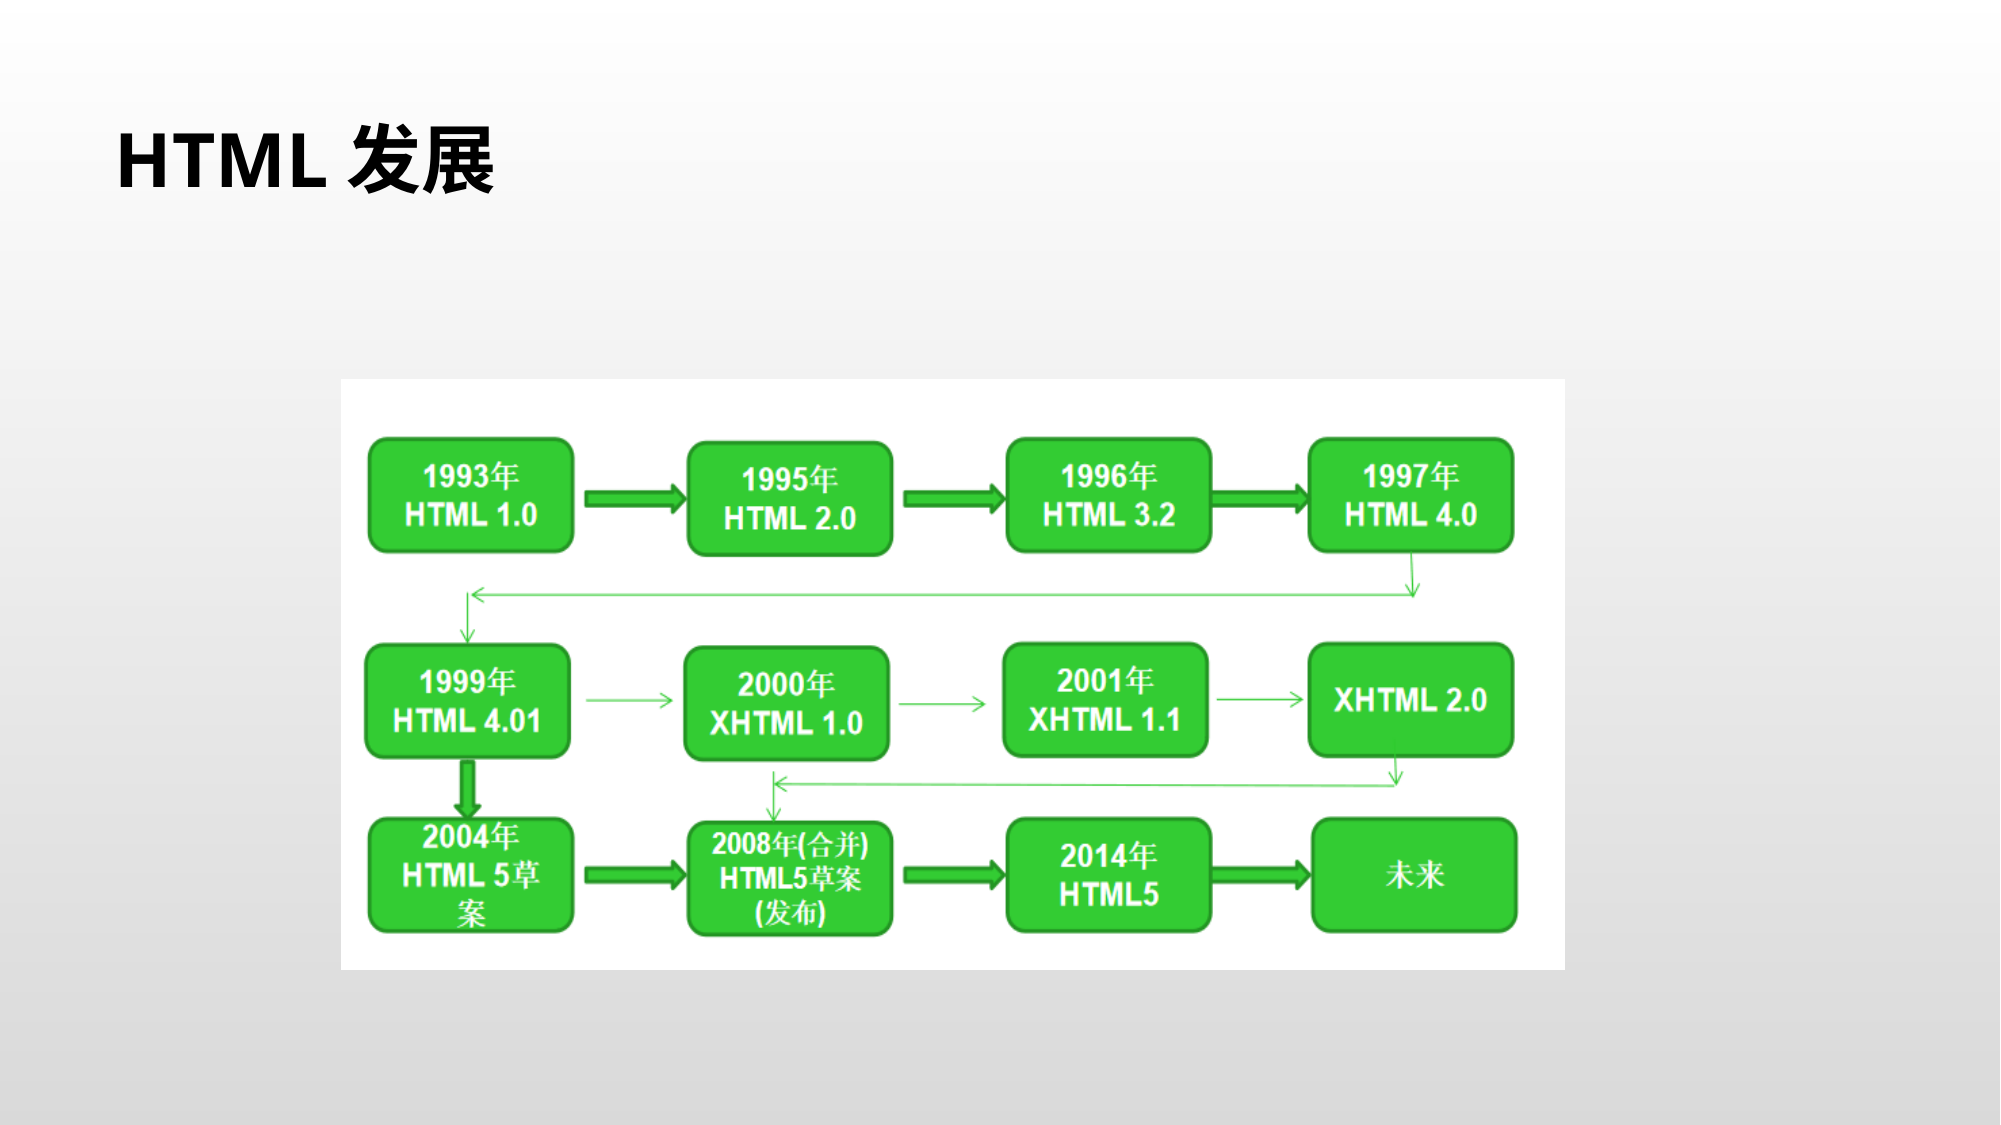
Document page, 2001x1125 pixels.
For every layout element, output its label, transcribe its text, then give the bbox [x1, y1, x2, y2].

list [341, 379, 1565, 970]
title HTML发展 [99, 99, 1900, 216]
